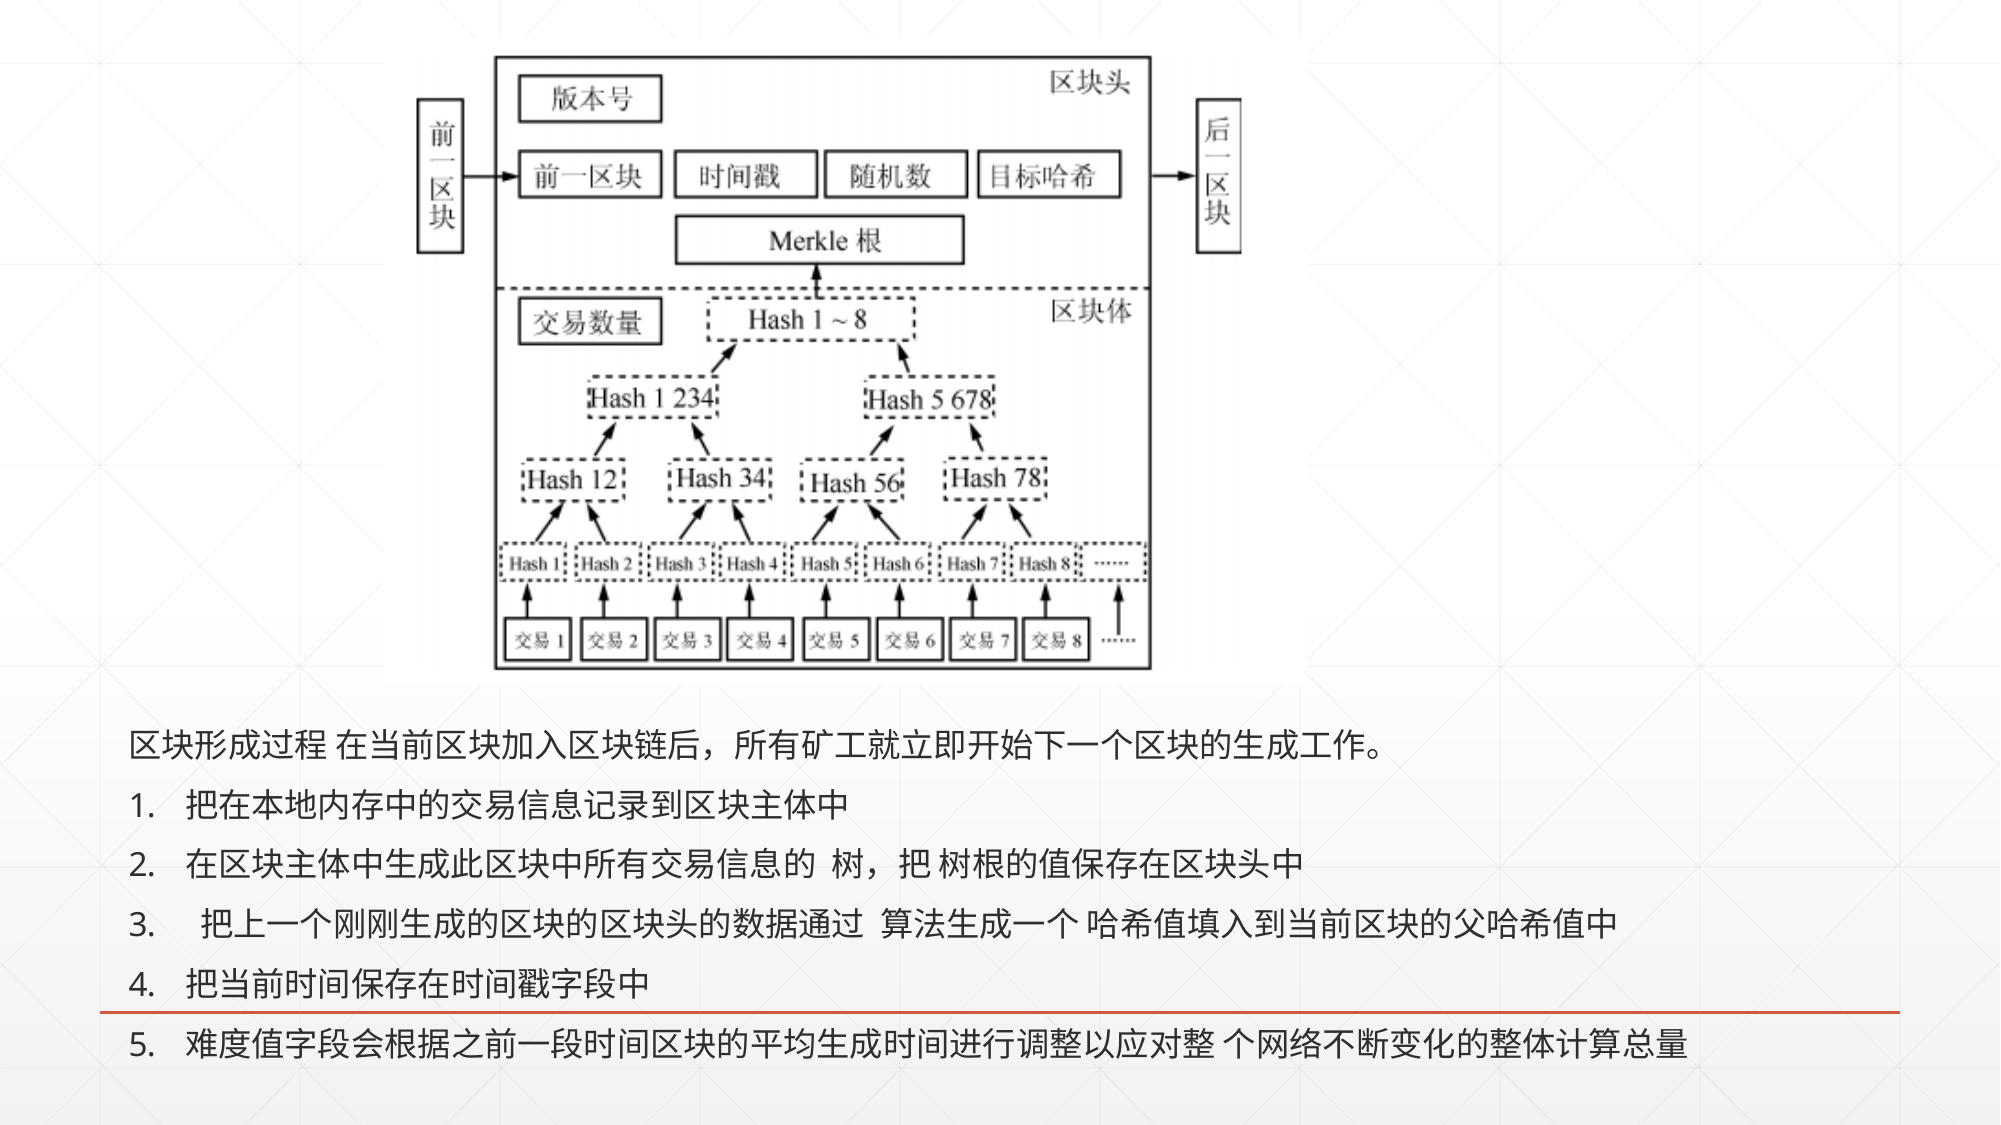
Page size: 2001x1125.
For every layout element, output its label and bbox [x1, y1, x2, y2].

list [384, 38, 1308, 686]
